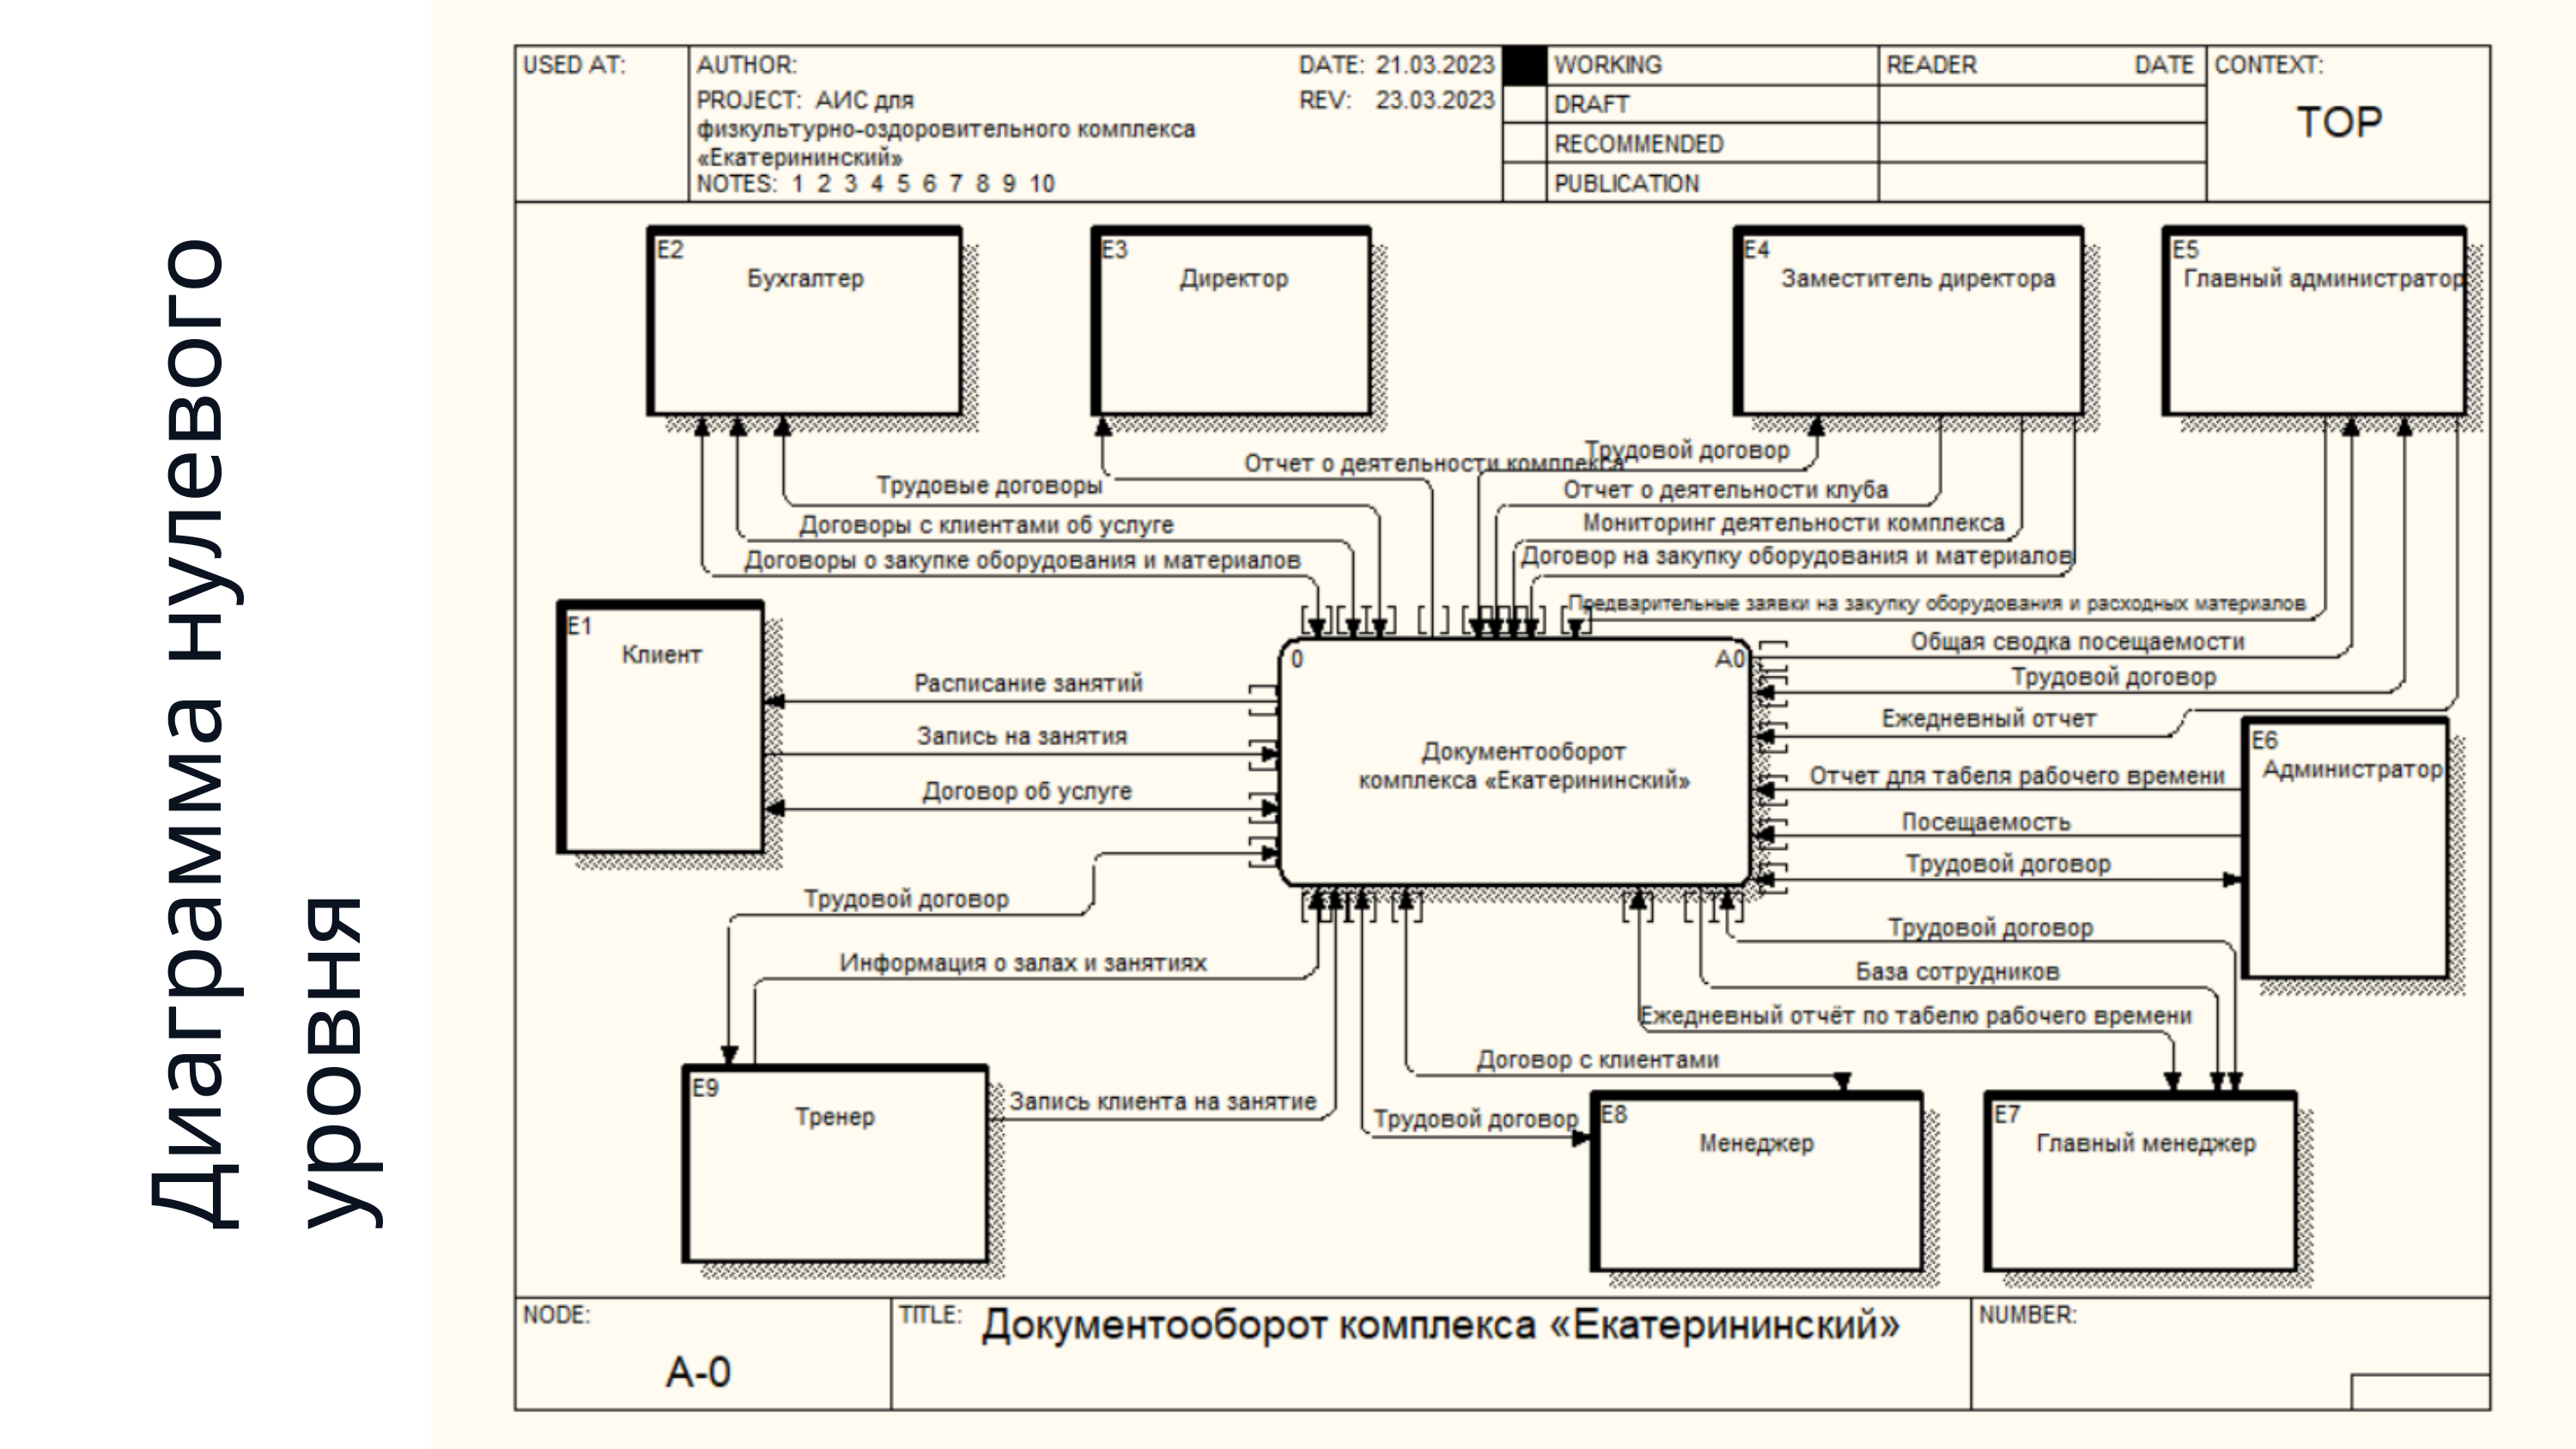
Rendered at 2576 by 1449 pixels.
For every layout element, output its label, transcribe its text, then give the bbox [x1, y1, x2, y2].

picture [431, 0, 2576, 1449]
text_box Диаграмма нулевого уровня [100, 218, 380, 1230]
